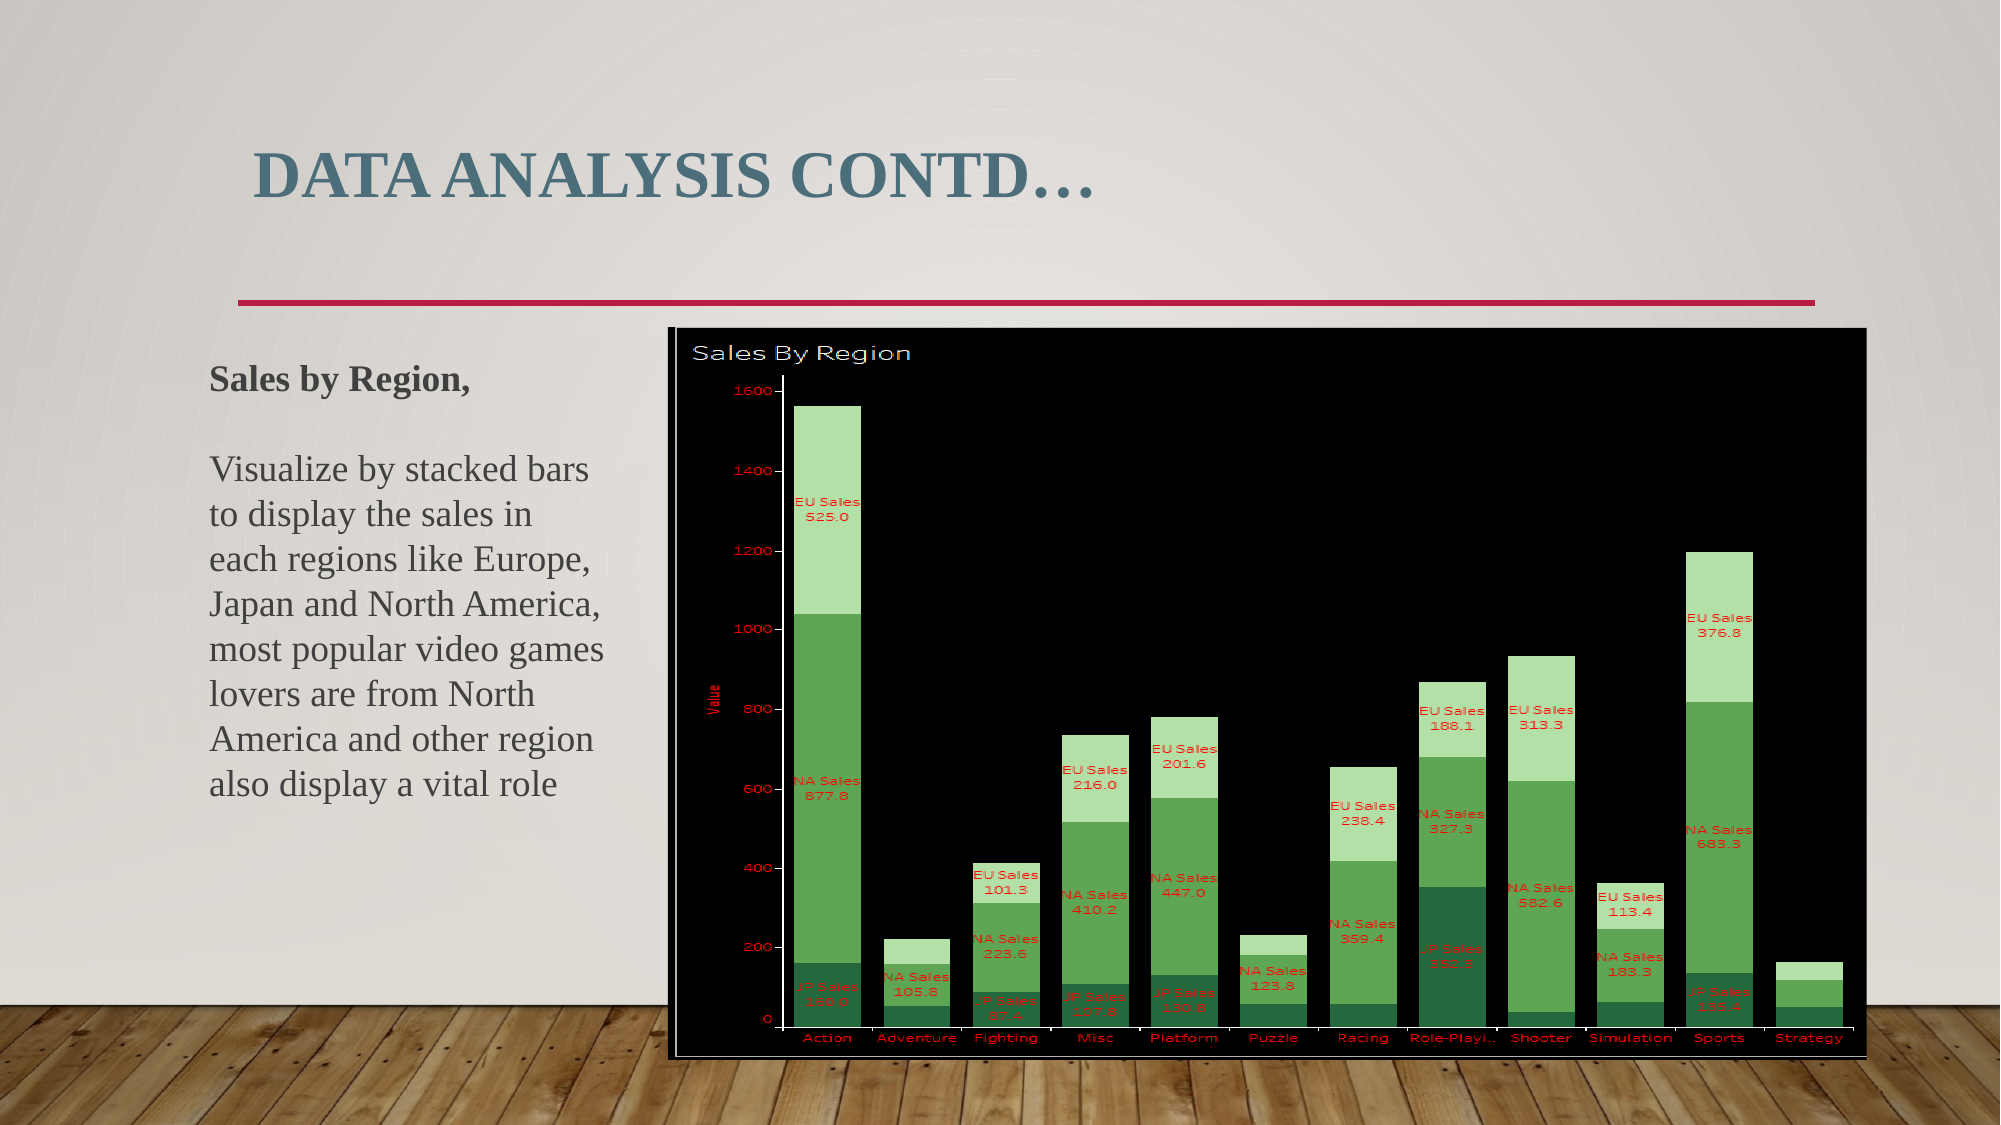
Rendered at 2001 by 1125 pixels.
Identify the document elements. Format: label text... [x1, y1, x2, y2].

picture [0, 1005, 2000, 1125]
text_box Sales by Region, Visualize by stacked bars to display the sales in each regions like Europe, Japan and North America, most popular video games lovers are from North America and other region also display a vital role [170, 336, 645, 823]
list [667, 327, 1867, 1060]
title Data analysis contd… [238, 131, 1814, 305]
